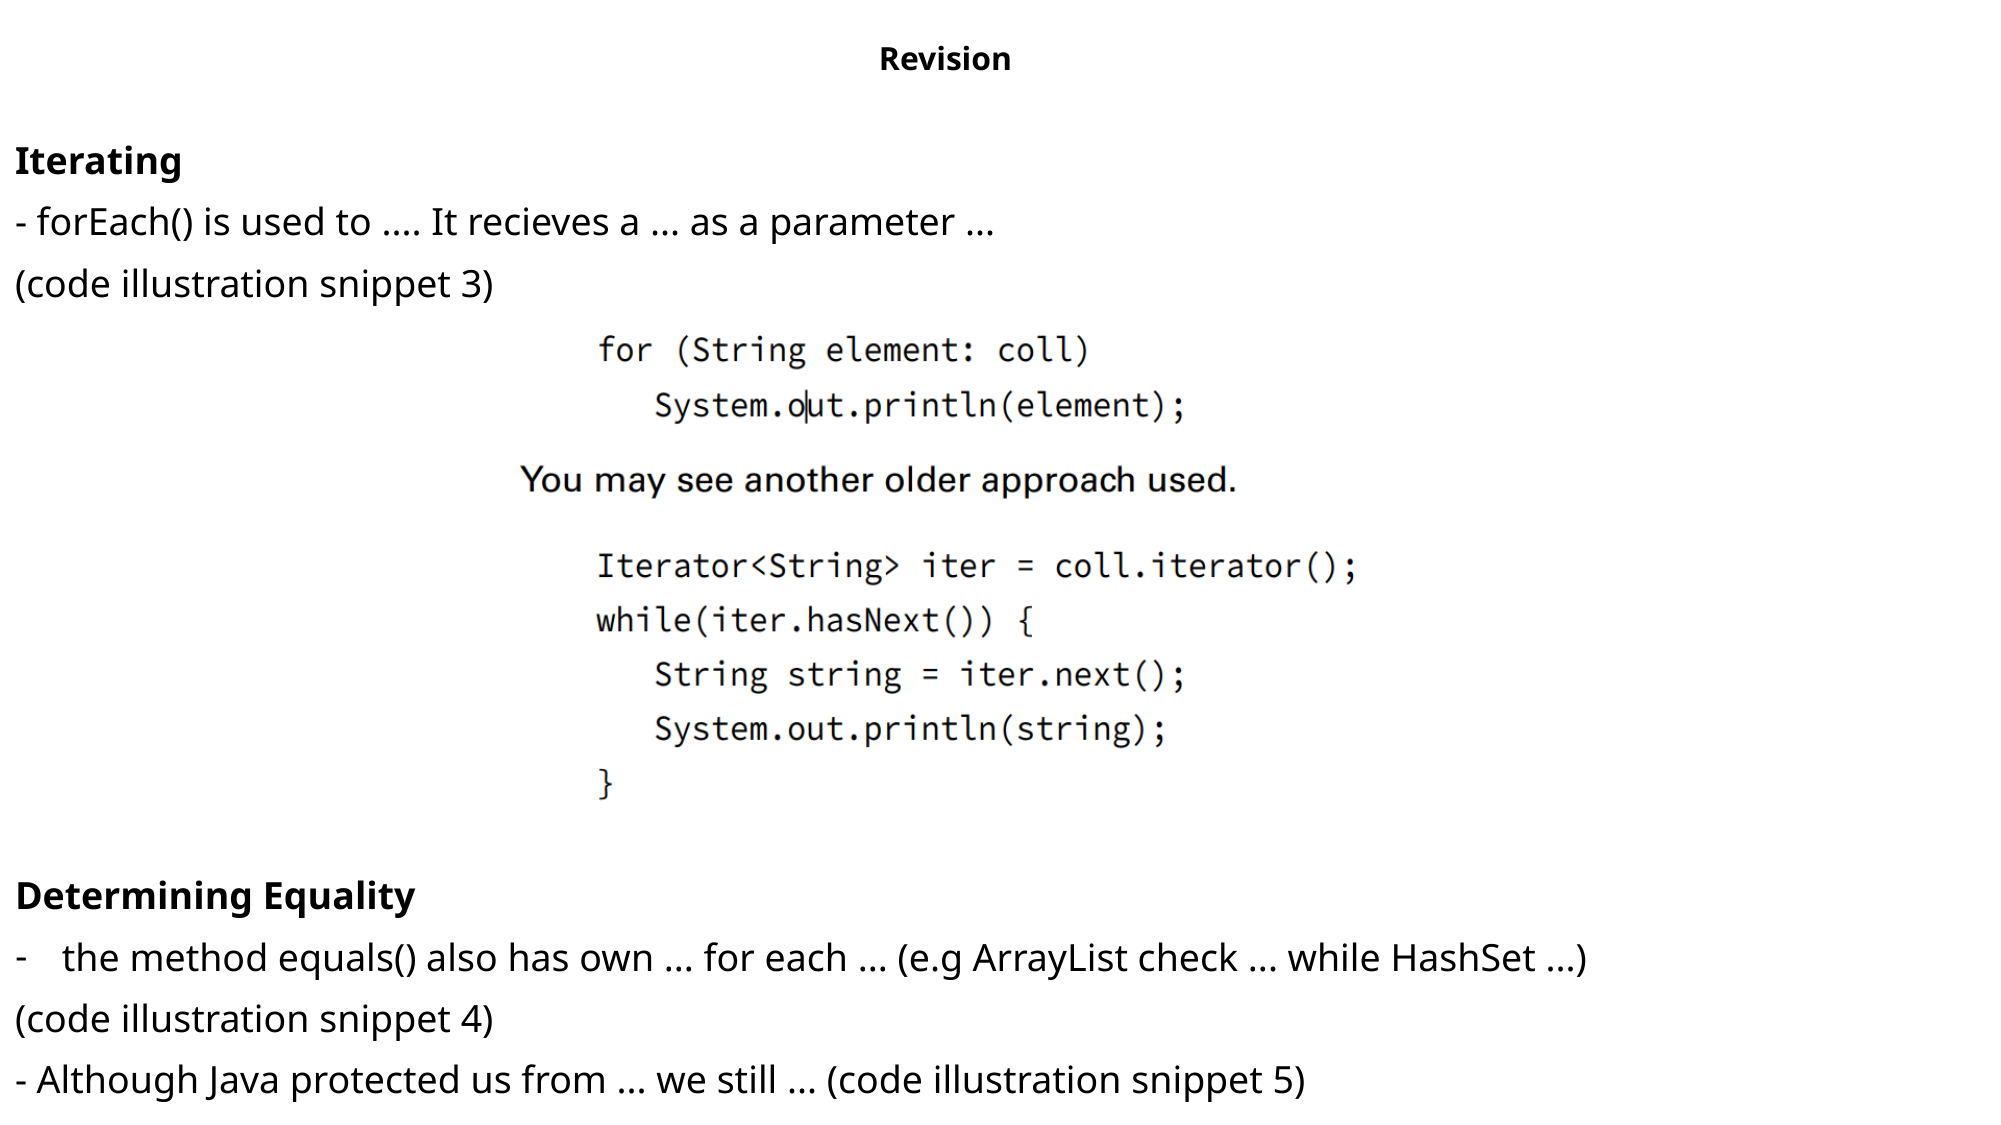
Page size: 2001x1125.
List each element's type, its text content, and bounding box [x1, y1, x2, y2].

text_box Iterating - forEach() is used to .... It recieves a ... as a parameter ... (code illustration snippet 3) Determining Equality the method equals() also has own ... for each ... (e.g ArrayList check ... while HashSet ...) (code illustration snippet 4) - Although Java protected us from ... we still ... (code illustration snippet 5) [0, 134, 2000, 1125]
subtitle Revision [24, 35, 1866, 86]
picture [489, 309, 1402, 816]
